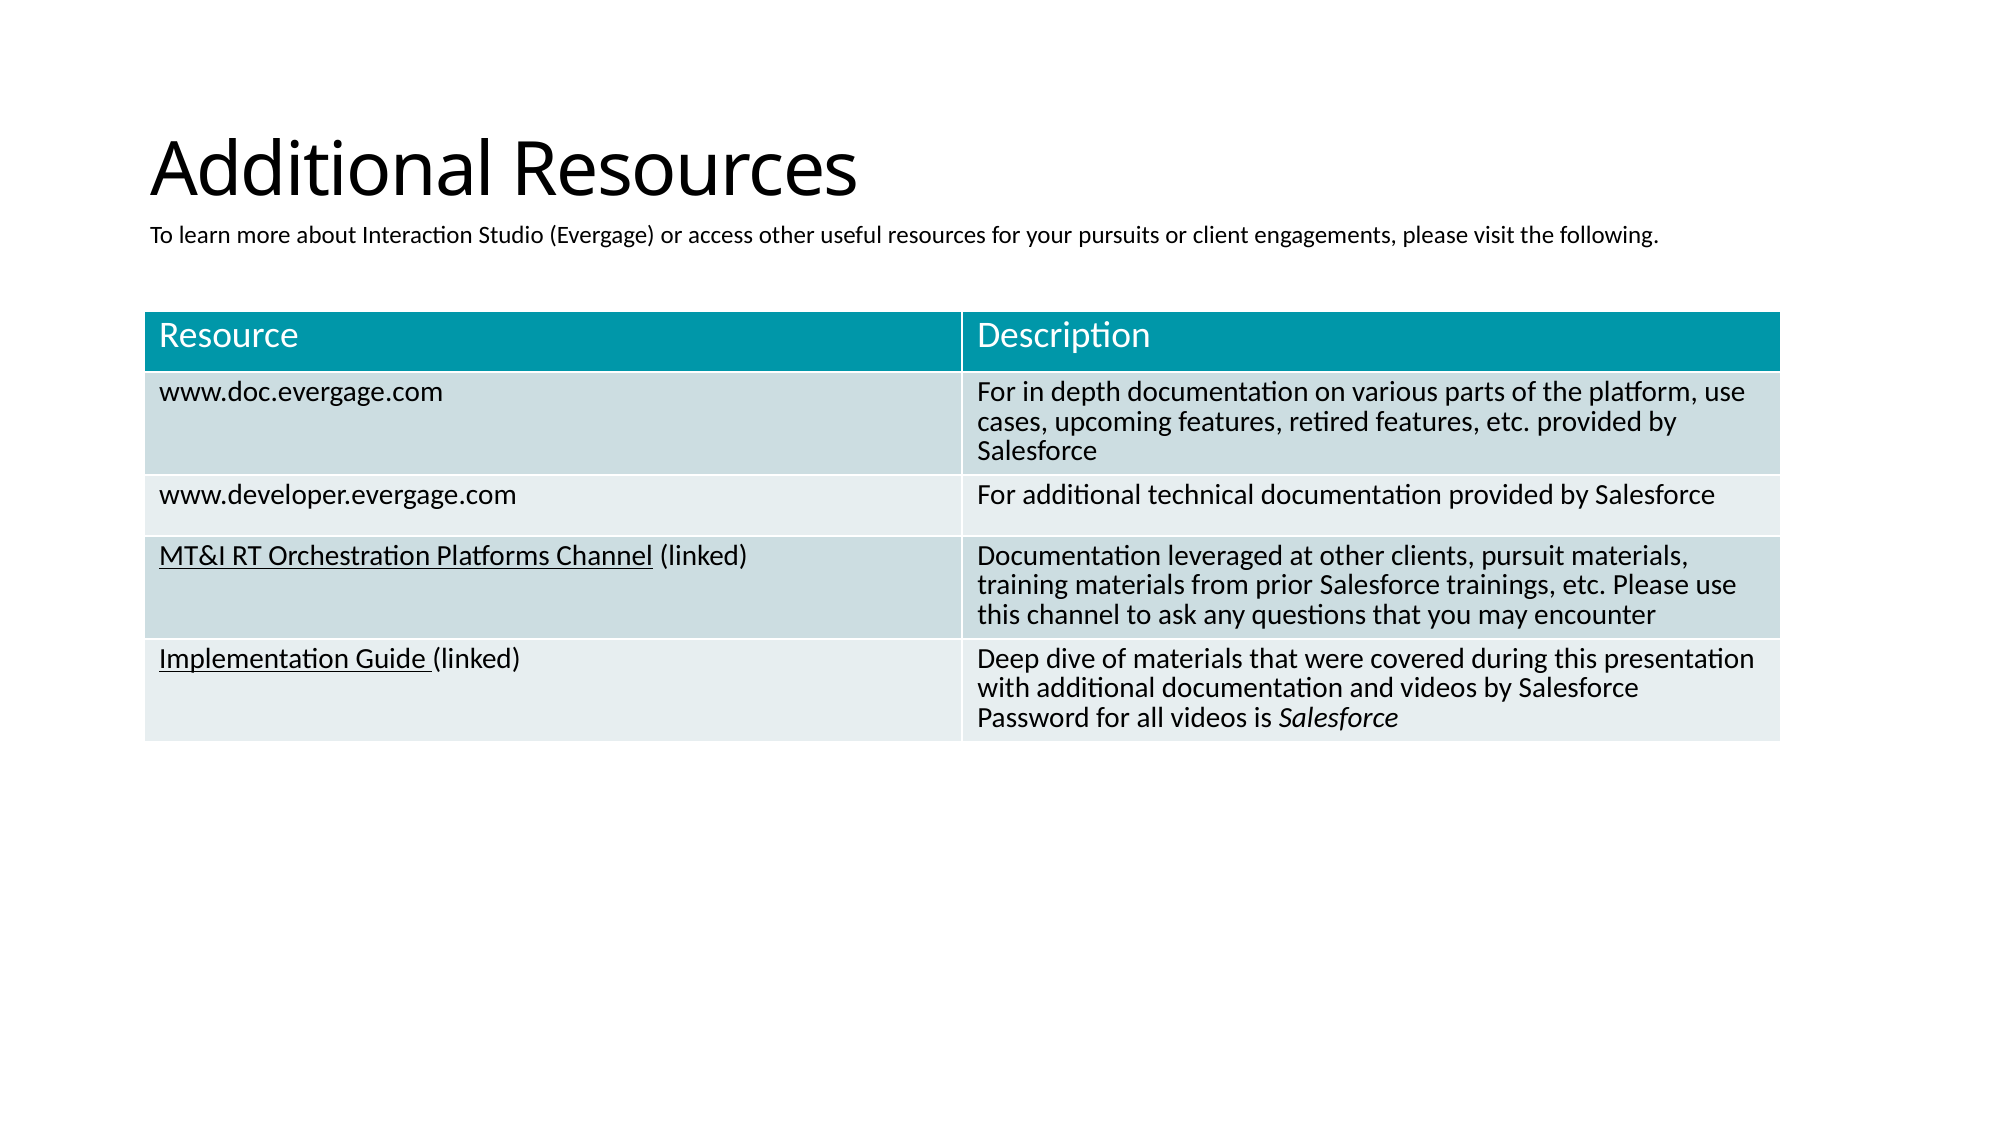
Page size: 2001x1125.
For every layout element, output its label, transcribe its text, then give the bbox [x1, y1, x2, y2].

table_cell Implementation Guide (linked) [145, 640, 961, 741]
table_cell Deep dive of materials that were covered during this presentation with additional documentation and videos by Salesforce Password for all videos is Salesforce [963, 640, 1780, 741]
table_cell For additional technical documentation provided by Salesforce [963, 476, 1780, 535]
title Additional Resources [150, 113, 1850, 212]
table_cell www.doc.evergage.com [145, 373, 961, 474]
table_cell MT&I RT Orchestration Platforms Channel (linked) [145, 537, 961, 638]
table_header Description [963, 312, 1780, 371]
table_header Resource [145, 312, 961, 371]
text_box [314, 149, 1684, 209]
table_cell For in depth documentation on various parts of the platform, use cases, upcoming features, retired features, etc. provided by Salesforce [963, 373, 1780, 474]
list To learn more about Interaction Studio (Evergage) or access other useful resources for your pursuits or client engagements, please visit the following. [150, 221, 1850, 300]
table_cell Documentation leveraged at other clients, pursuit materials, training materials from prior Salesforce trainings, etc. Please use this channel to ask any questions that you may encounter [963, 537, 1780, 638]
table_cell www.developer.evergage.com [145, 476, 961, 535]
